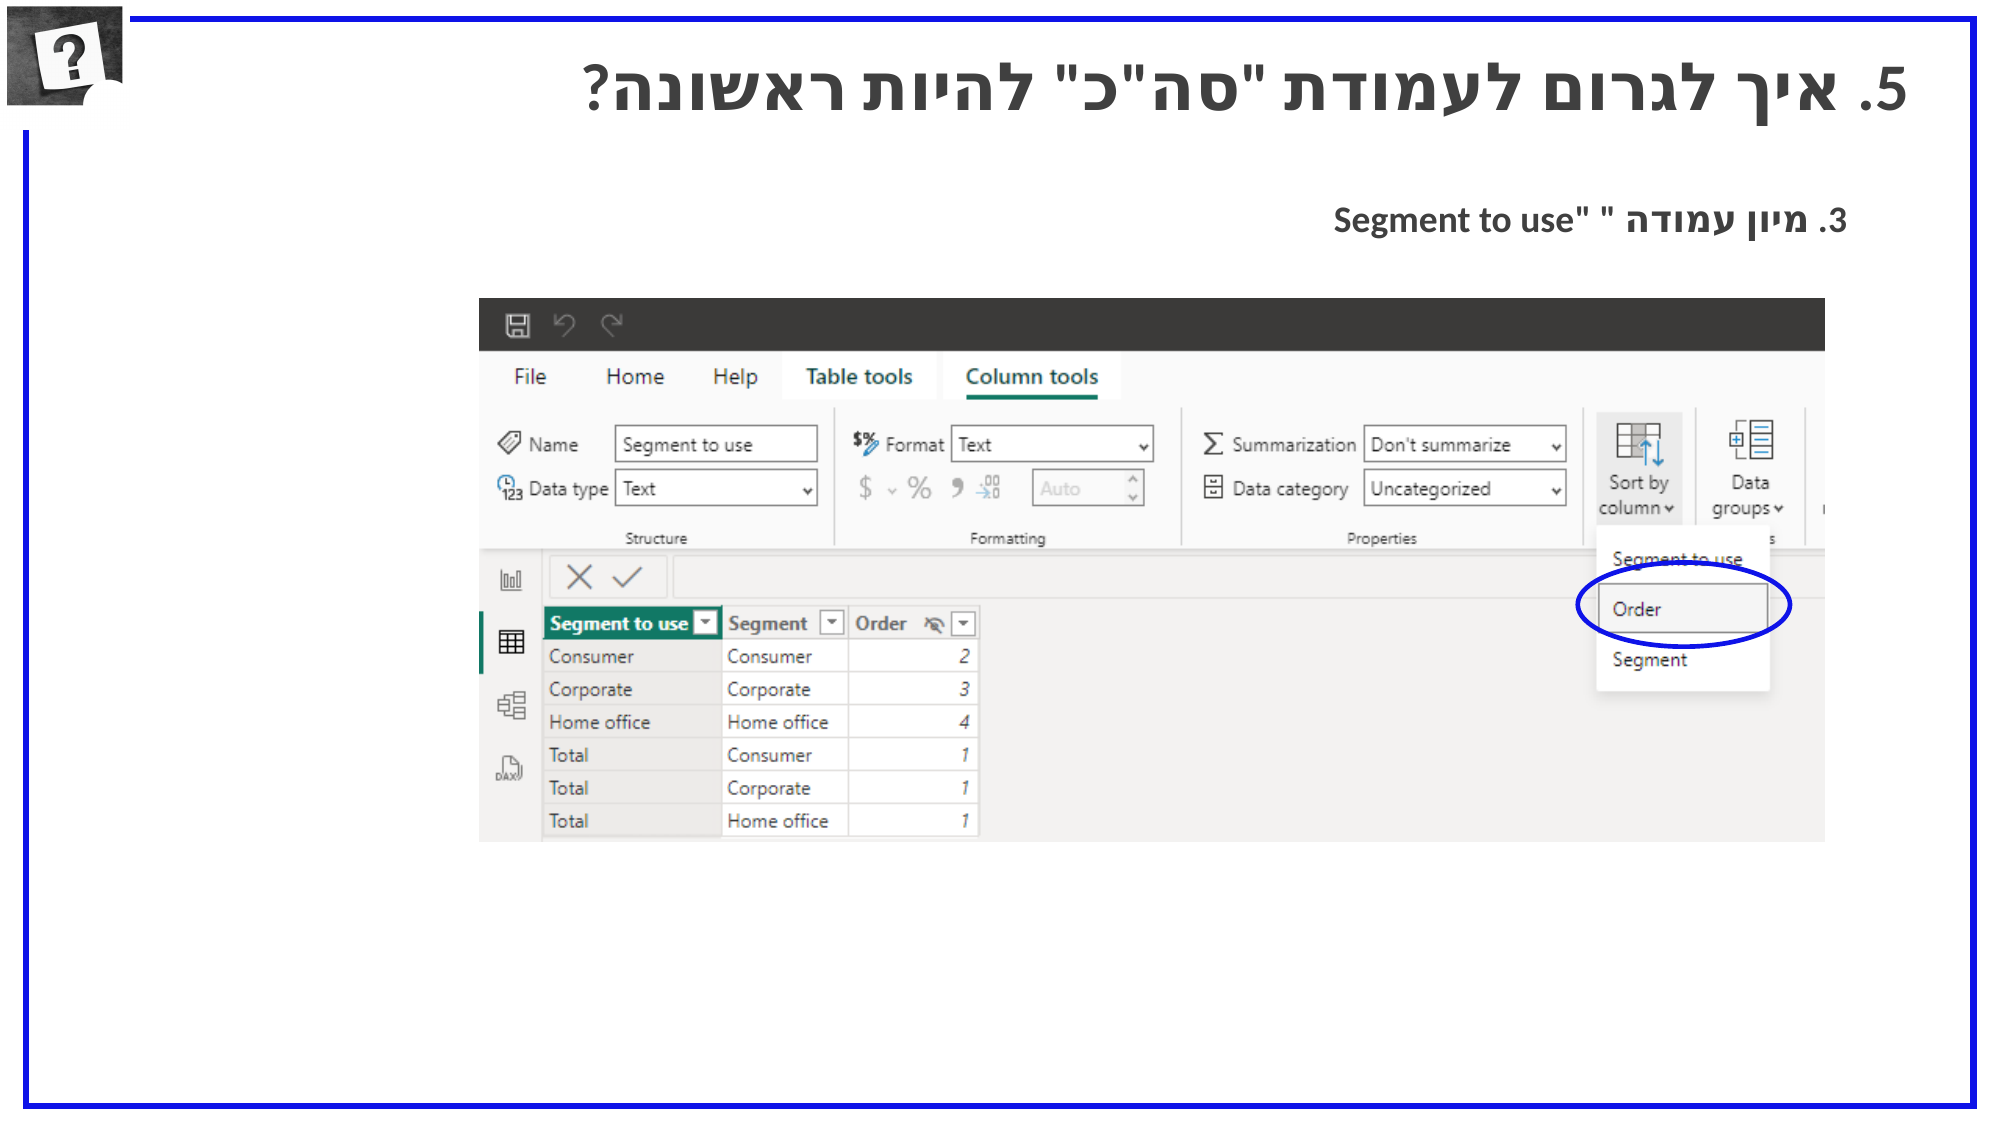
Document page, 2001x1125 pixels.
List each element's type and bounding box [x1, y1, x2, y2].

picture [479, 298, 1825, 842]
text_box [0, 0, 1974, 1106]
